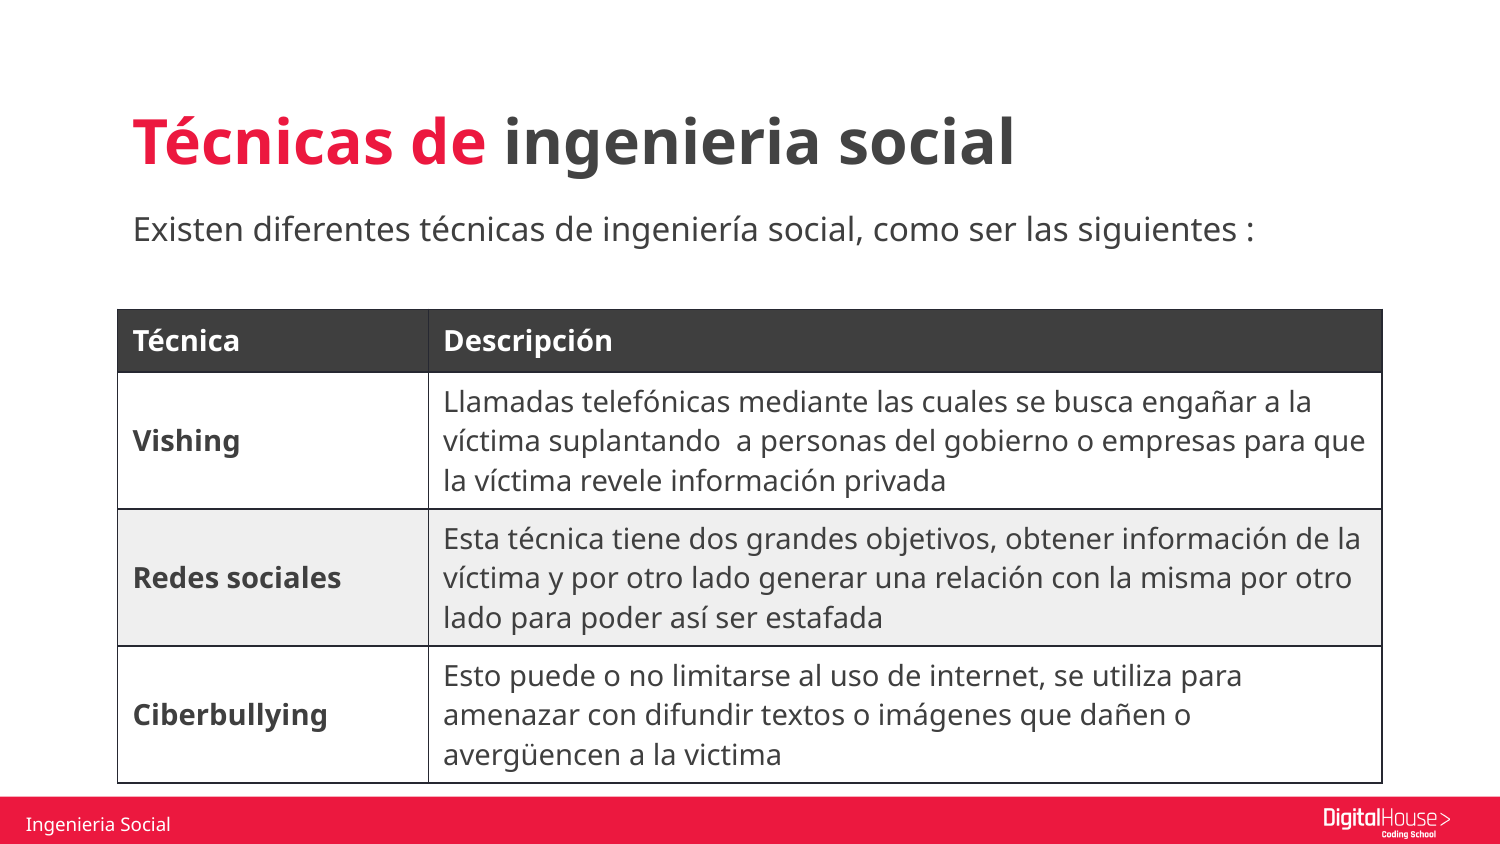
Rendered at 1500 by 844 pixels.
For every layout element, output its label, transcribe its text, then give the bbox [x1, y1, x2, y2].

table_cell Esto puede o no limitarse al uso de internet, se utiliza para amenazar con difundir textos o imágenes que dañen o avergüencen a la victima [429, 647, 1381, 782]
table_header Técnica [118, 310, 428, 371]
table_cell Vishing [118, 373, 428, 508]
table_cell Ciberbullying [118, 647, 428, 782]
table_cell Llamadas telefónicas mediante las cuales se busca engañar a la víctima suplantando a personas del gobierno o empresas para que la víctima revele información privada [429, 373, 1381, 508]
table_cell Esta técnica tiene dos grandes objetivos, obtener información de la víctima y por otro lado generar una relación con la misma por otro lado para poder así ser estafada [429, 510, 1381, 645]
text_box Existen diferentes técnicas de ingeniería social, como ser las siguientes : [117, 193, 1383, 274]
table_header Descripción [429, 310, 1381, 371]
picture [1324, 808, 1450, 839]
text_box Técnicas de ingenieria social [117, 90, 1383, 193]
table_cell Redes sociales [118, 510, 428, 645]
